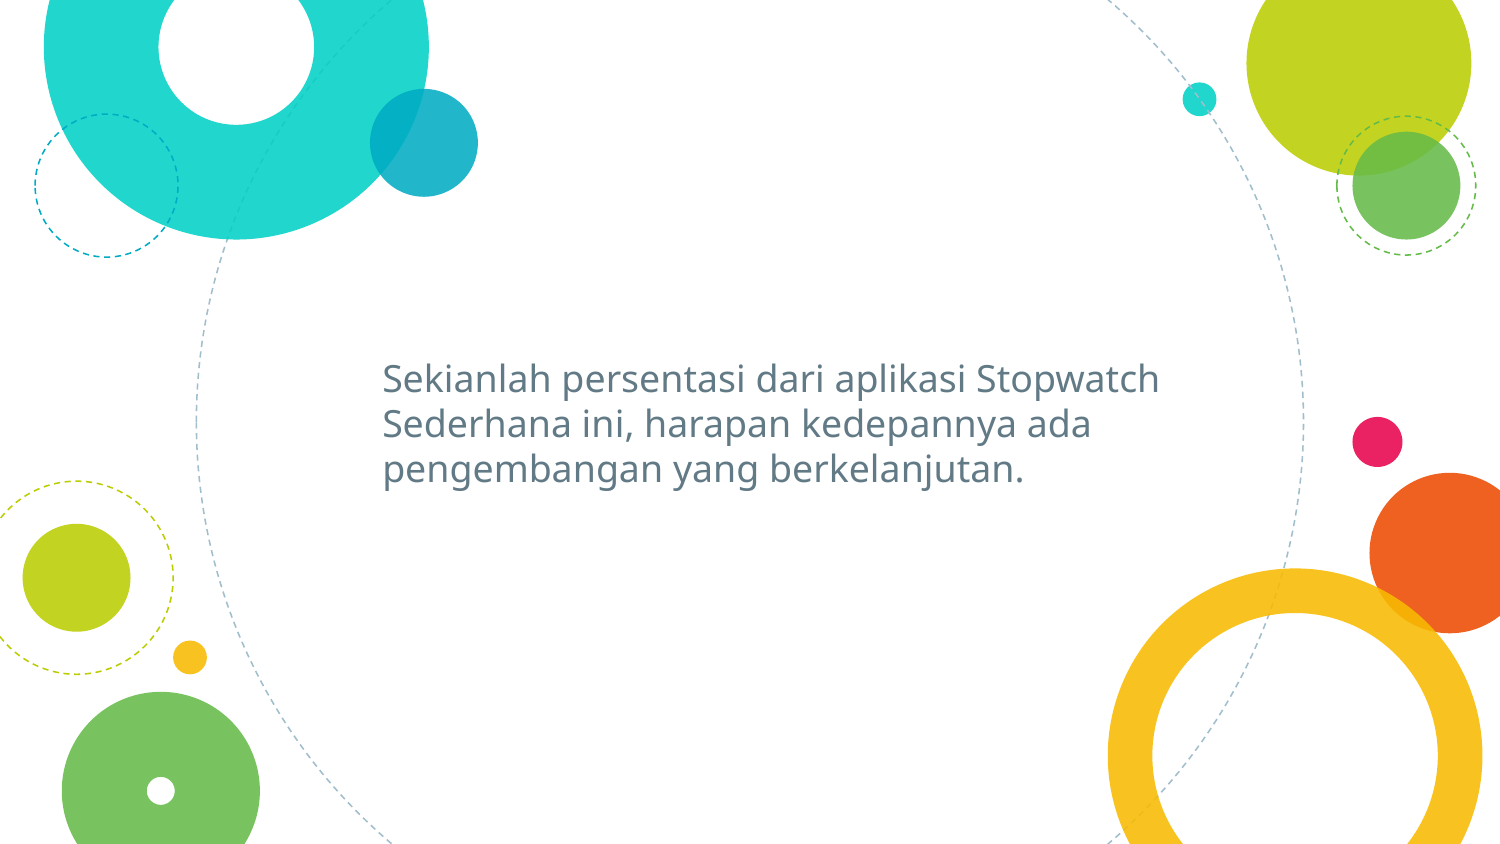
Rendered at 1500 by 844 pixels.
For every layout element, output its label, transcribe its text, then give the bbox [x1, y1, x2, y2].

text_box Sekianlah persentasi dari aplikasi Stopwatch Sederhana ini, harapan kedepannya ada pengembangan yang berkelanjutan. [367, 339, 1307, 538]
